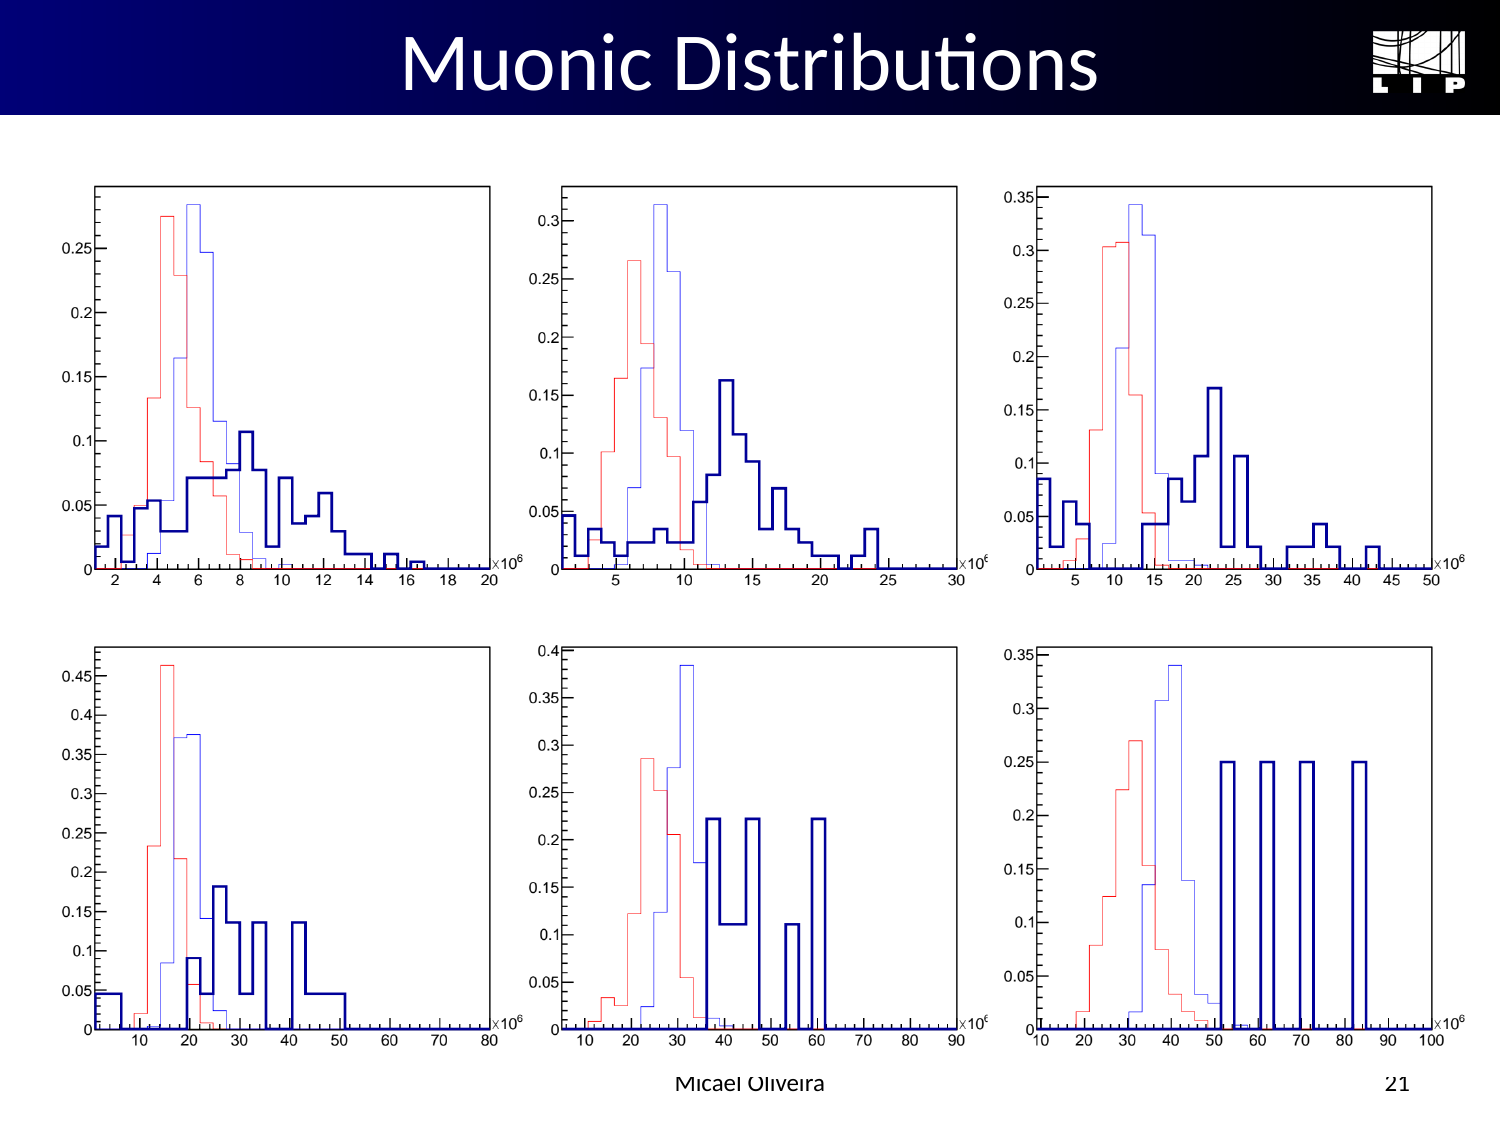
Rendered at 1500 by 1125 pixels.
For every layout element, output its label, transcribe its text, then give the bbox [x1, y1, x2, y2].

text_box Muonic Distributions [0, 0, 1500, 115]
slide_number 20 [1074, 1085, 1425, 1112]
picture [45, 138, 1480, 1077]
footer Micael Oliveira [512, 1085, 988, 1112]
picture [1373, 31, 1465, 93]
